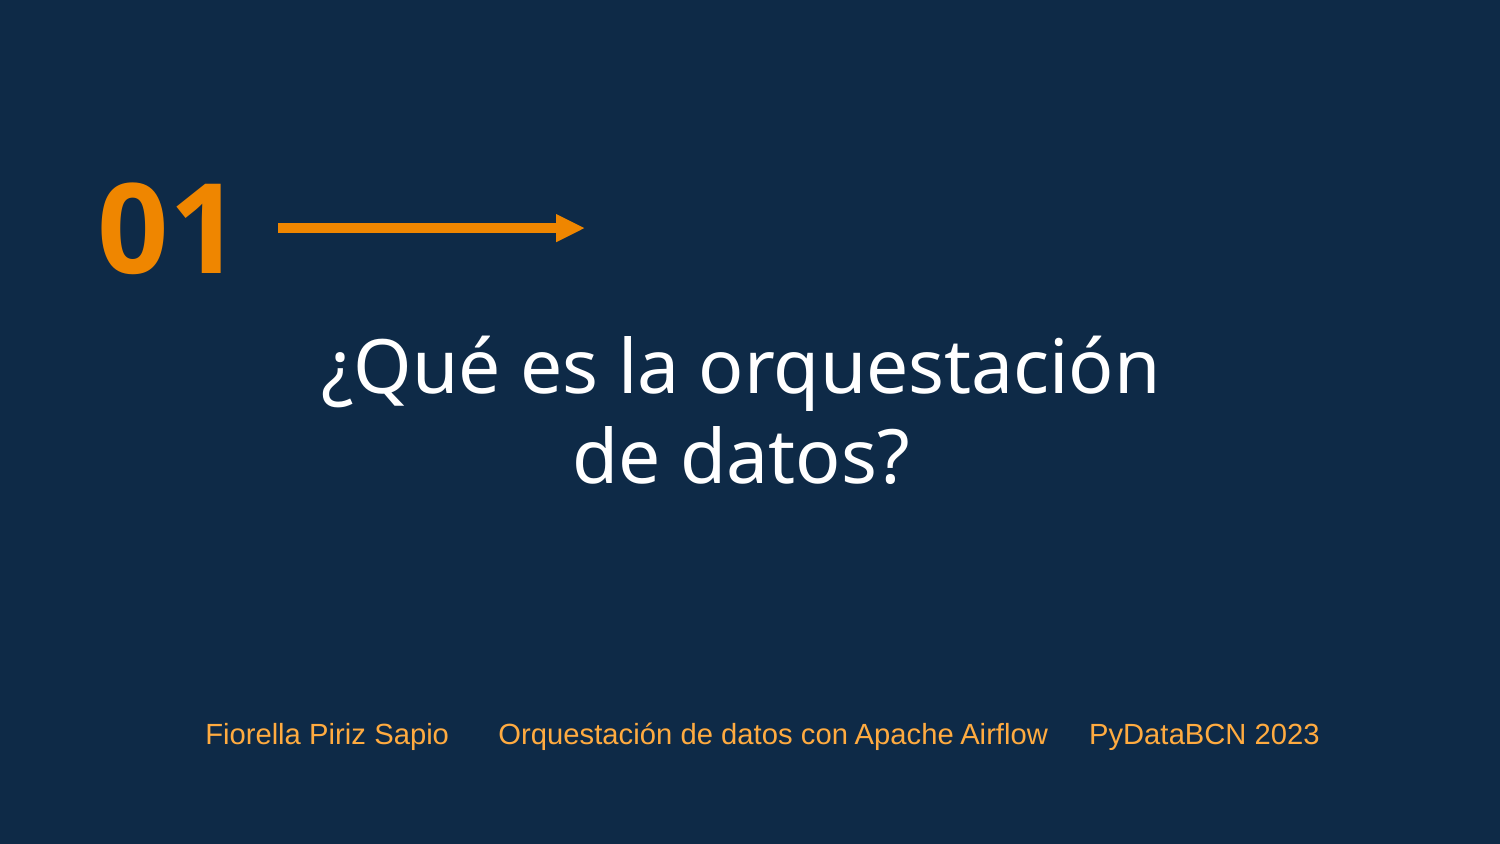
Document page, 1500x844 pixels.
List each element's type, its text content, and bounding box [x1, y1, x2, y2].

text_box ¿Qué es la orquestación de datos? [278, 303, 1205, 525]
text_box Fiorella Piriz Sapio Orquestación de datos con Apache Airflow PyDataBCN 2023 [104, 695, 1422, 768]
text_box 01 [82, 141, 833, 341]
